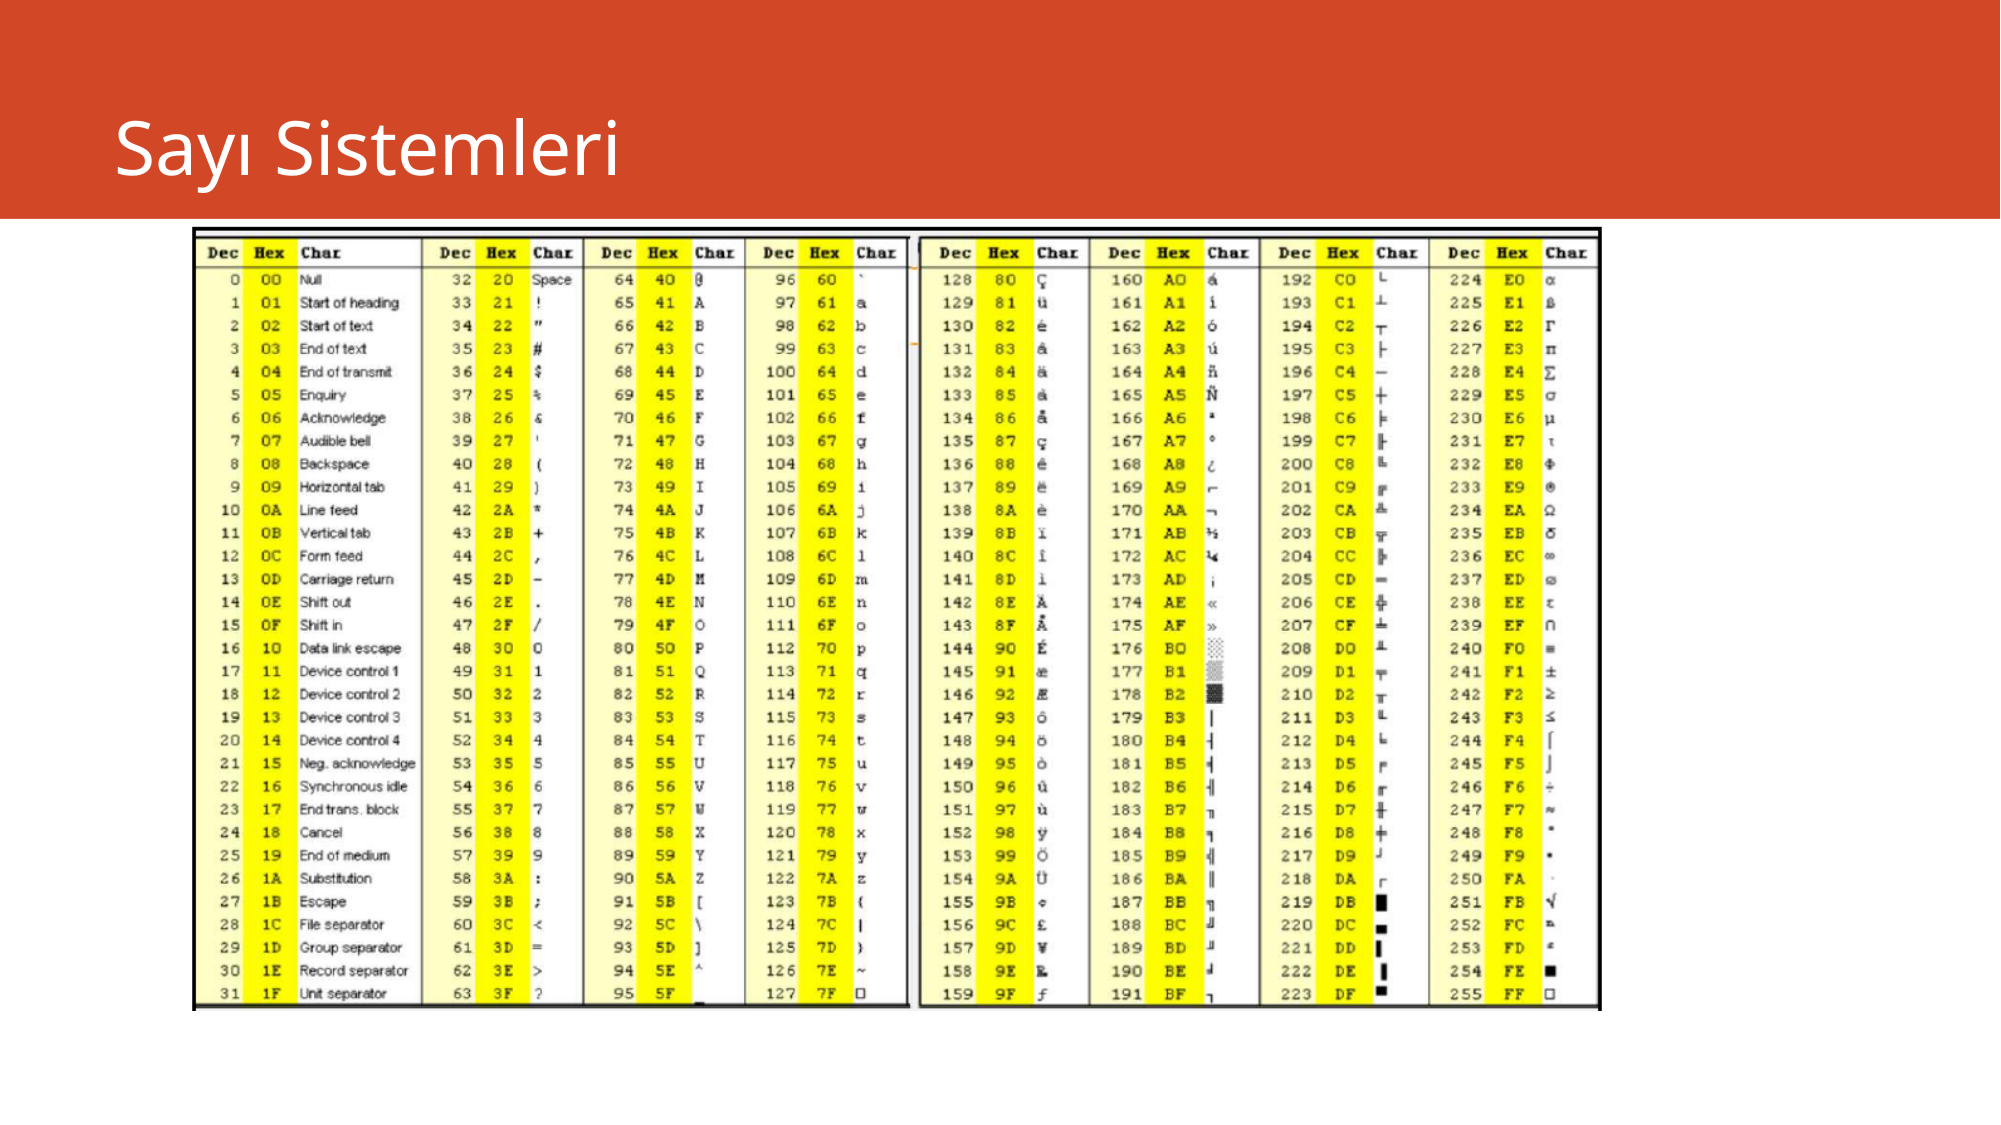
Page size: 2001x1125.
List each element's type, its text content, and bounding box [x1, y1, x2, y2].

title Sayı Sistemleri [99, 0, 1863, 199]
picture [186, 222, 1607, 1011]
